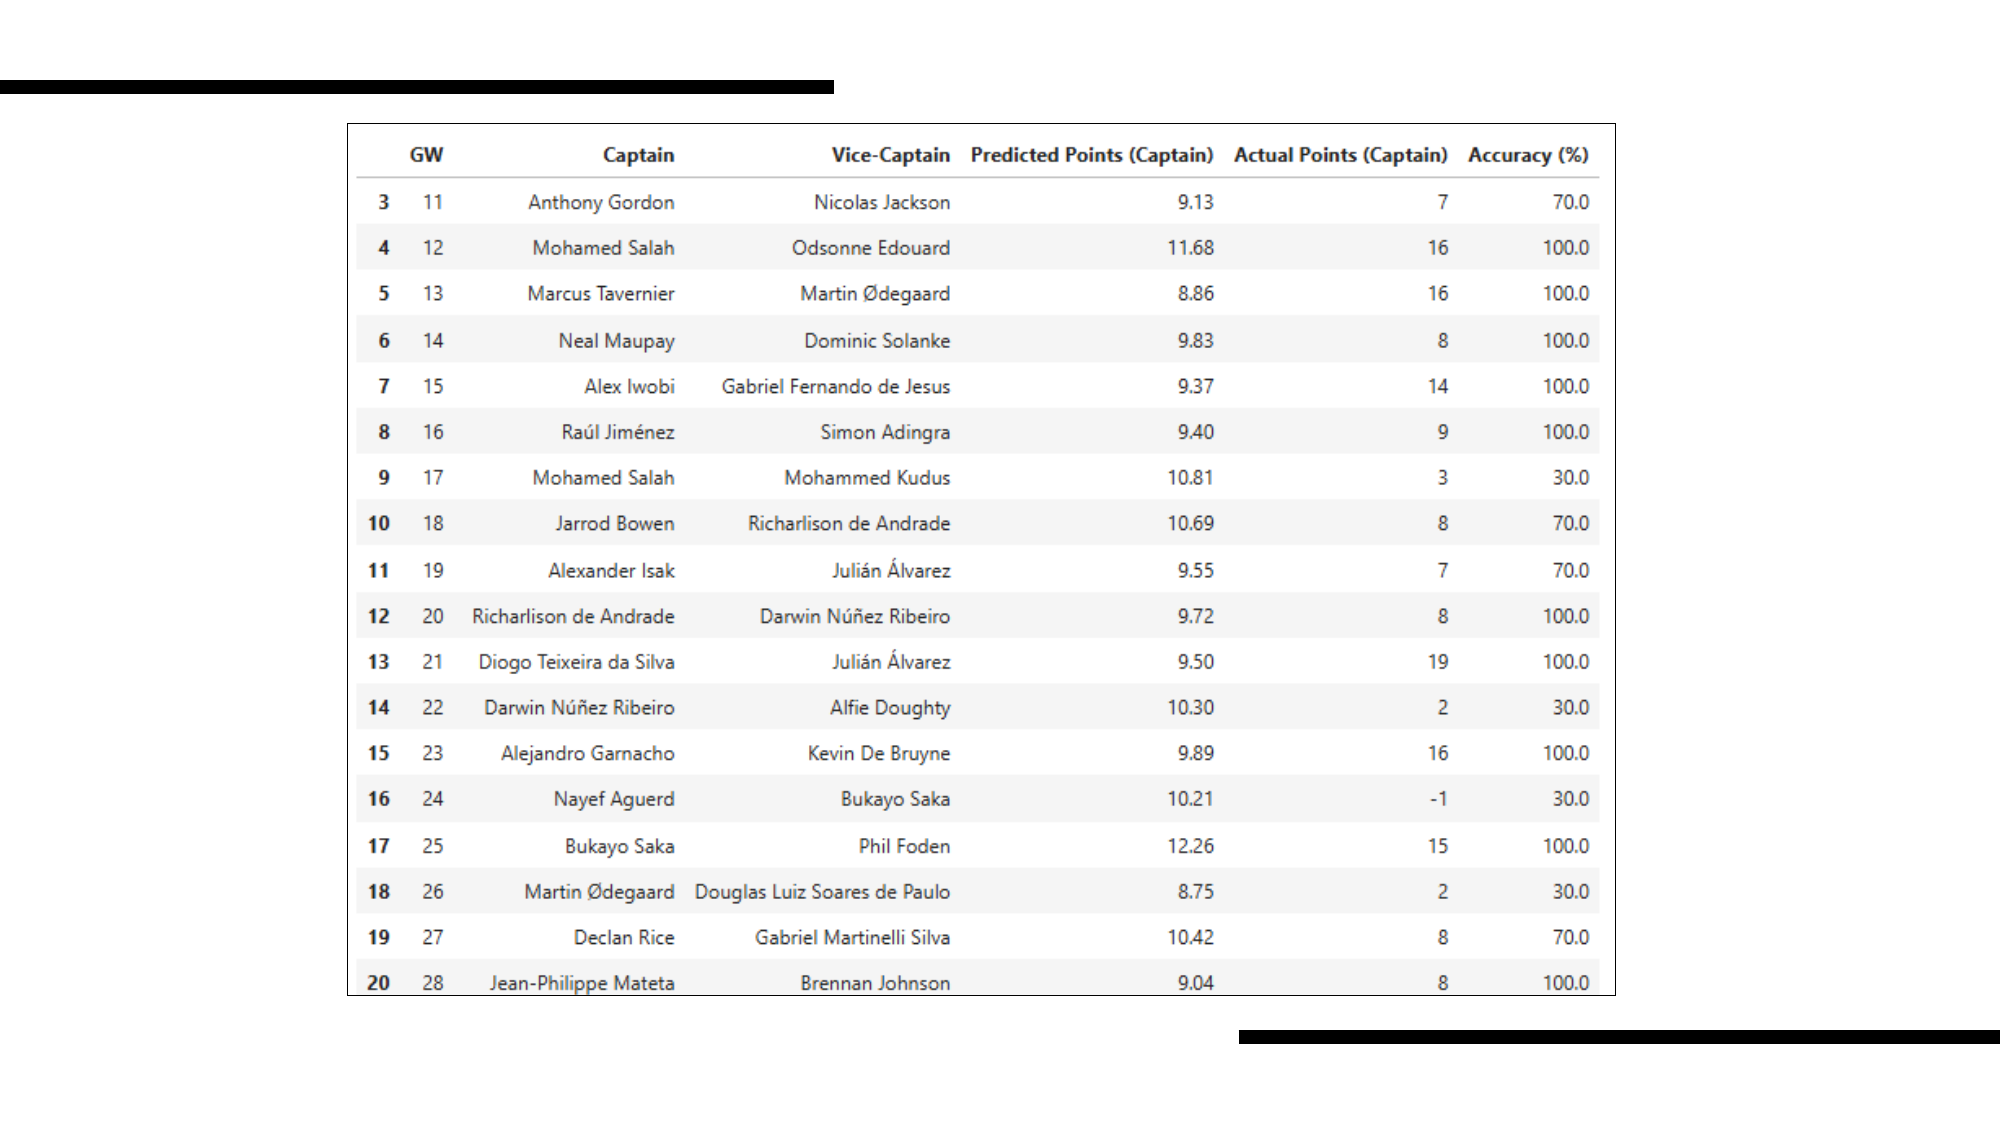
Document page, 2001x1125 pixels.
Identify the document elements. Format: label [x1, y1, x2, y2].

picture [346, 122, 1616, 996]
